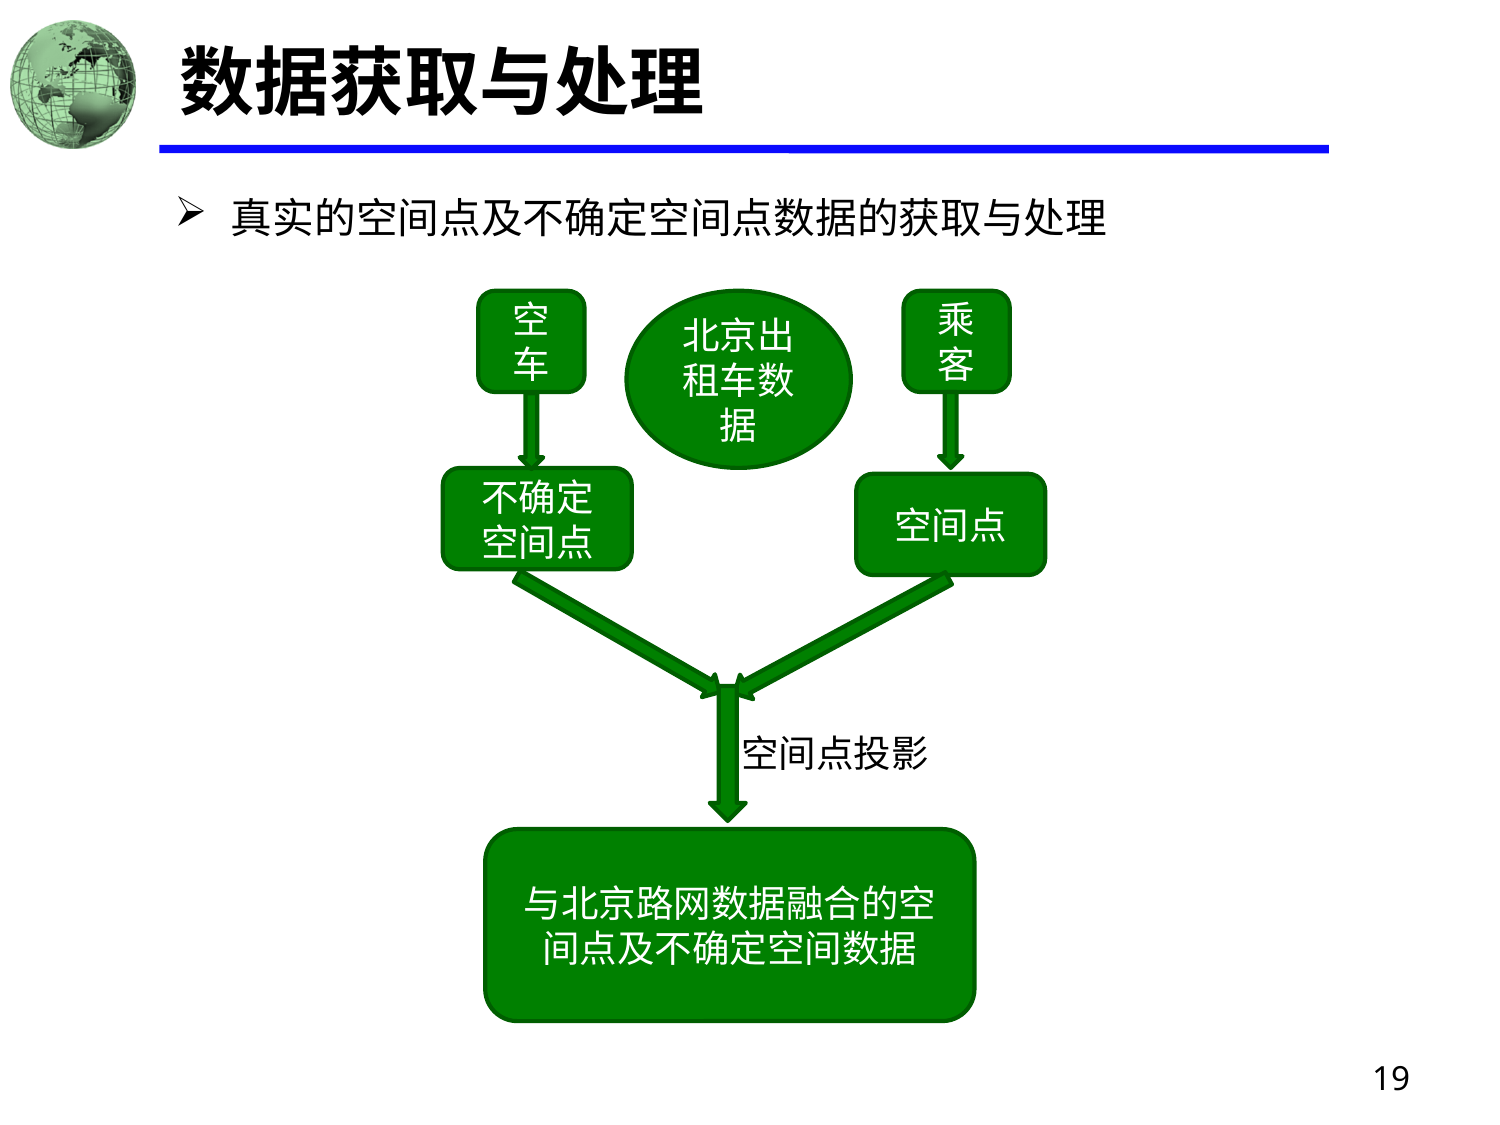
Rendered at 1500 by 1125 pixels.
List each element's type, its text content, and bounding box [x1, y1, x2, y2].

text_box 乘客 [901, 288, 1012, 395]
text_box 空车 [476, 288, 587, 395]
text_box [936, 389, 965, 471]
text_box 真实的空间点及不确定空间点数据的获取与处理 [159, 184, 1318, 250]
text_box 北京出租车数据 [624, 288, 853, 470]
text_box [511, 568, 720, 700]
text_box [735, 570, 954, 702]
title 数据获取与处理 [164, 33, 1436, 126]
slide_number 19 [1074, 1049, 1426, 1103]
text_box 空间点投影 [726, 722, 991, 783]
text_box 不确定空间点 [440, 465, 634, 572]
text_box 空间点 [854, 471, 1048, 578]
text_box [517, 391, 546, 472]
text_box 与北京路网数据融合的空间点及不确定空间数据 [483, 826, 977, 1024]
text_box [707, 683, 748, 824]
